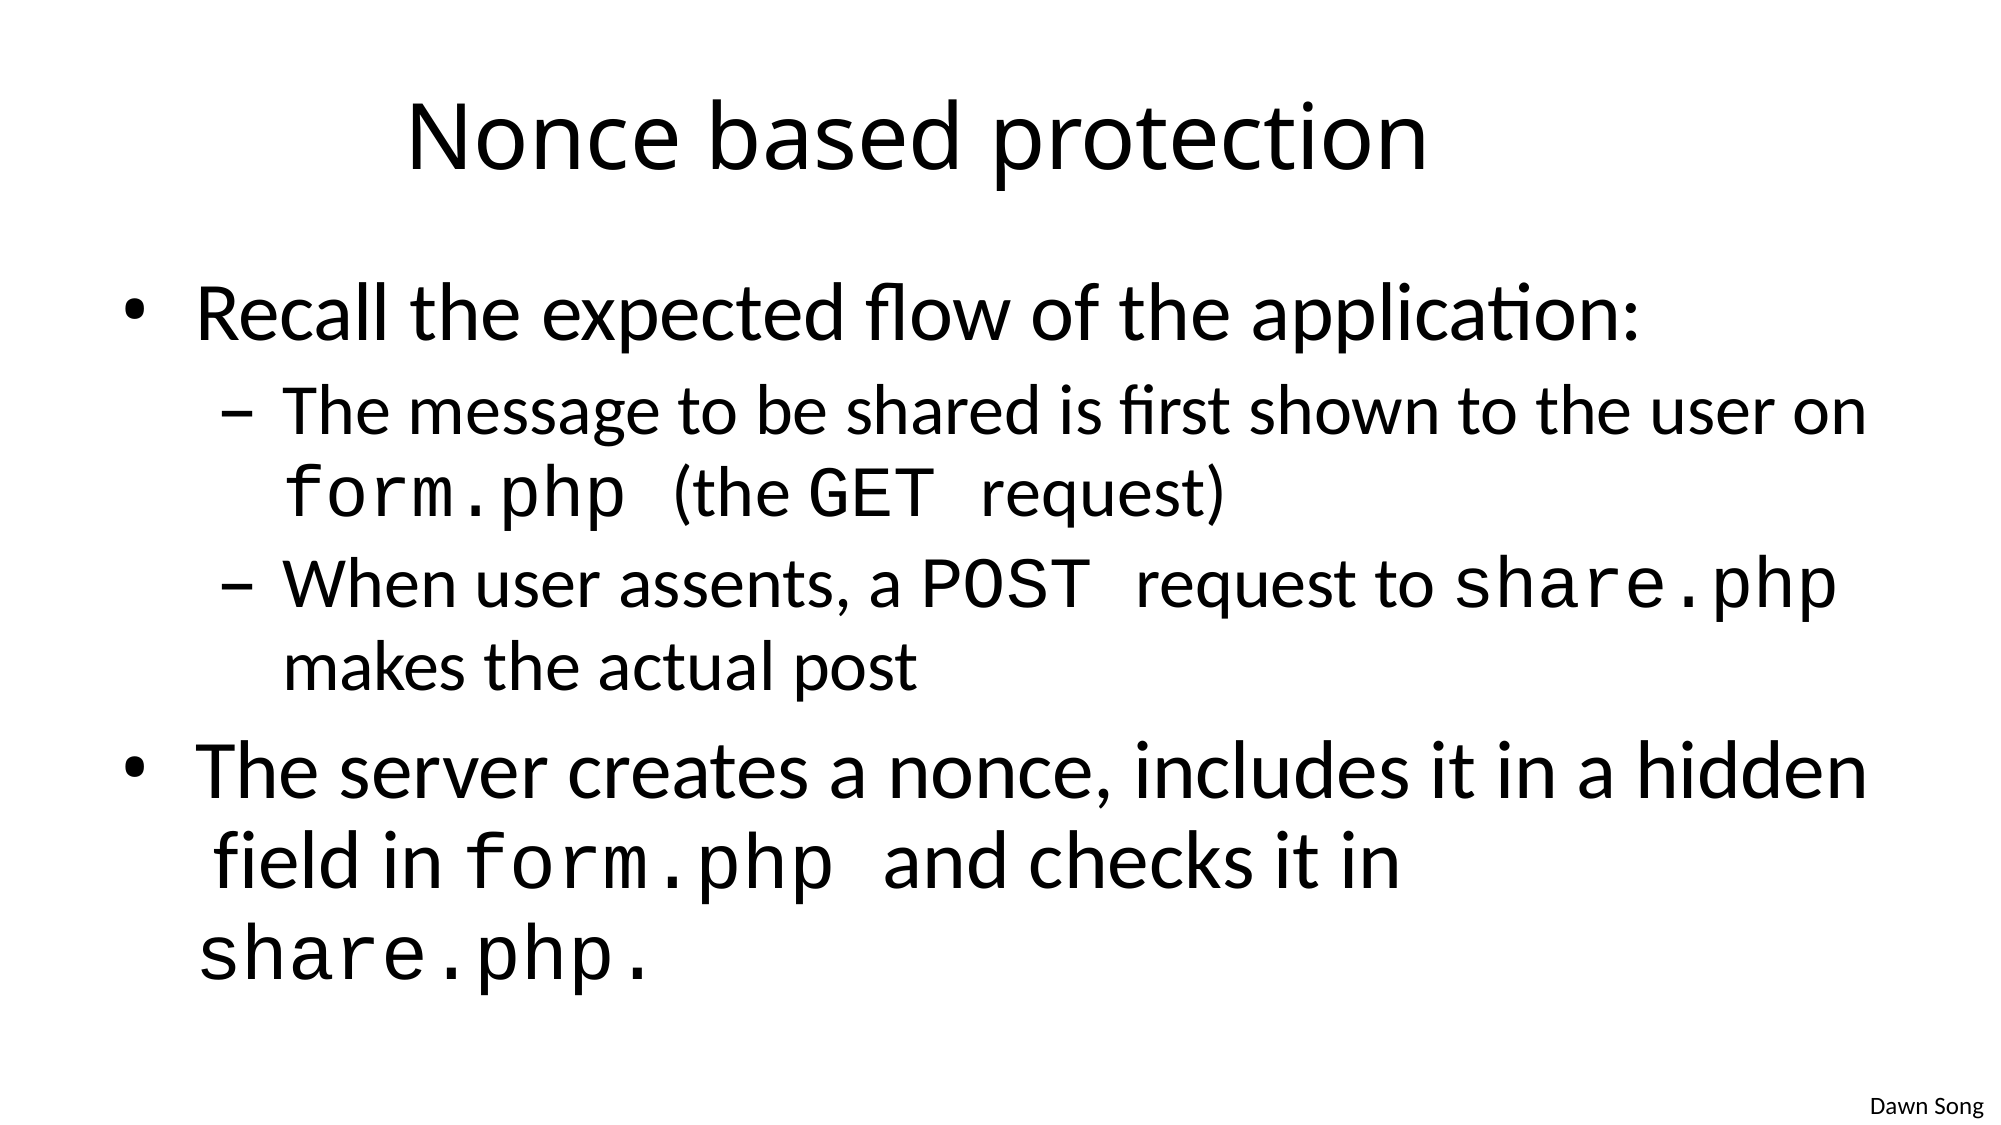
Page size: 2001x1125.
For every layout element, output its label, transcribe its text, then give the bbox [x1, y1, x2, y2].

text_box Dawn Song [1867, 1093, 1987, 1120]
title Nonce based protection [401, 35, 1599, 227]
text_box Recall the expected flow of the application: The message to be shared is first shown to the user on form.php (the GET request) When user assents, a POST request to share.php makes the actual post The server creates a nonce, includes it in a hidden field in form.php and checks it in share.php. [117, 243, 1880, 995]
